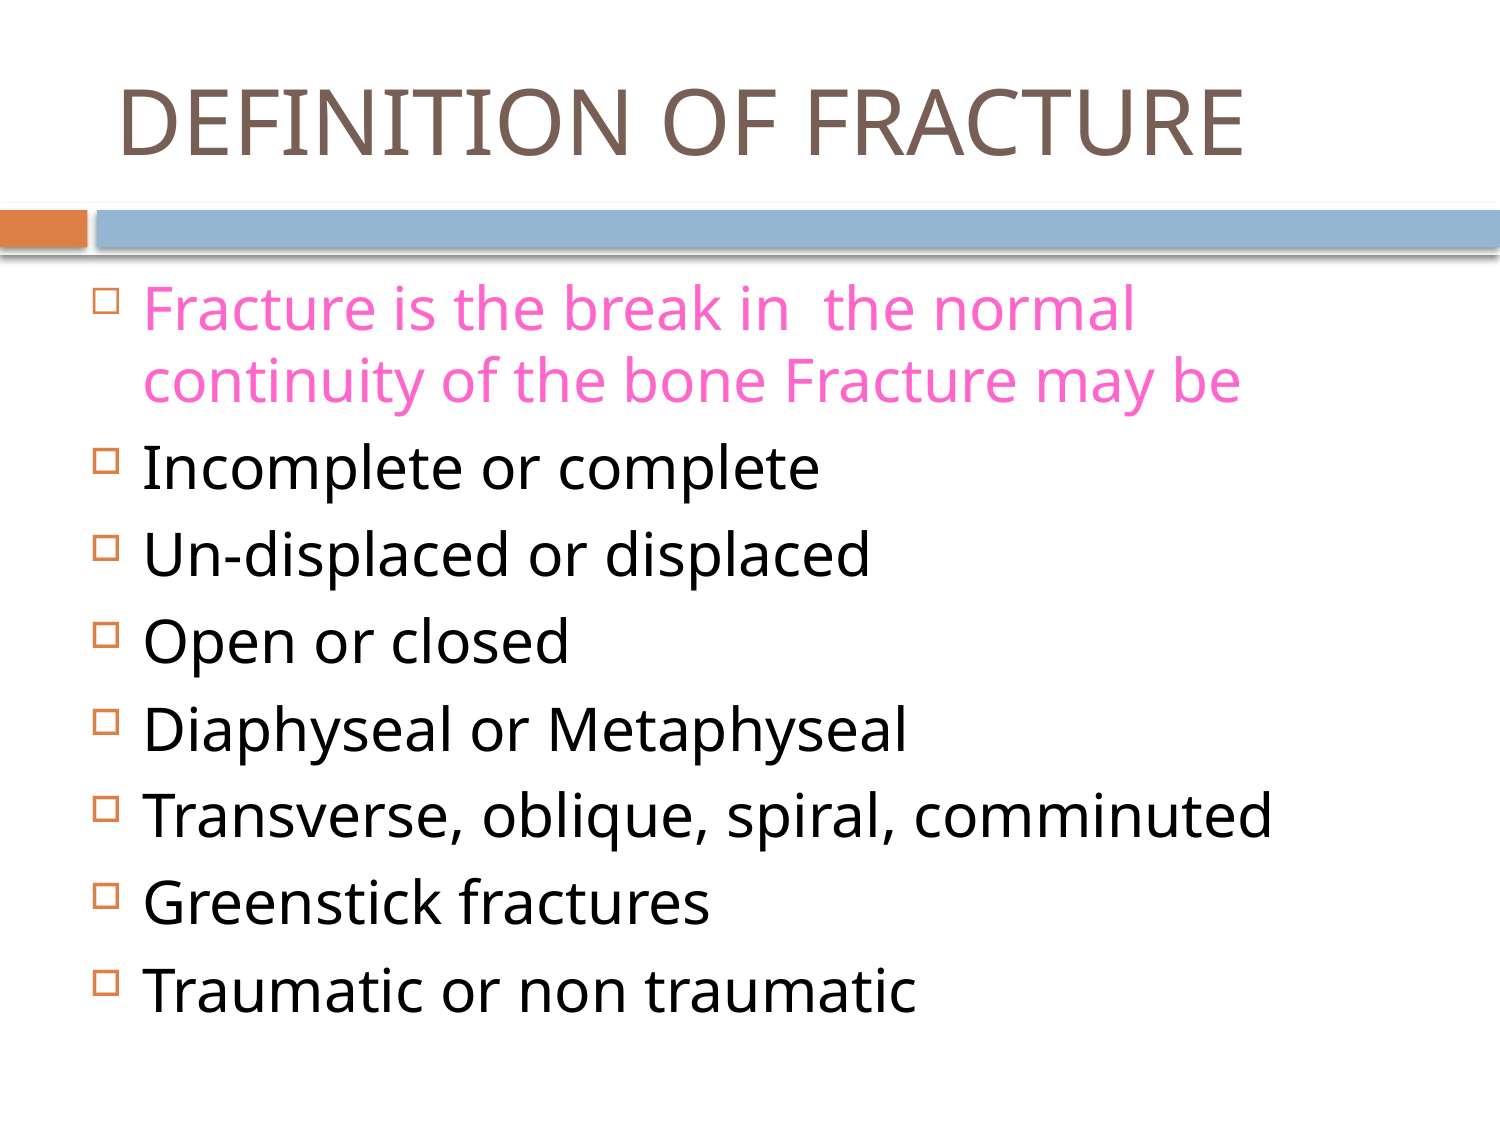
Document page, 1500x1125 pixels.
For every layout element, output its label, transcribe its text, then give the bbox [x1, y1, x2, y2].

title DEFINITION OF FRACTURE [100, 37, 1438, 200]
list Fracture is the break in the normal continuity of the bone Fracture may be Incomplete or complete Un-displaced or displaced Open or closed Diaphyseal or Metaphyseal Transverse, oblique, spiral, comminuted Greenstick fractures Traumatic or non traumatic [75, 262, 1425, 1125]
